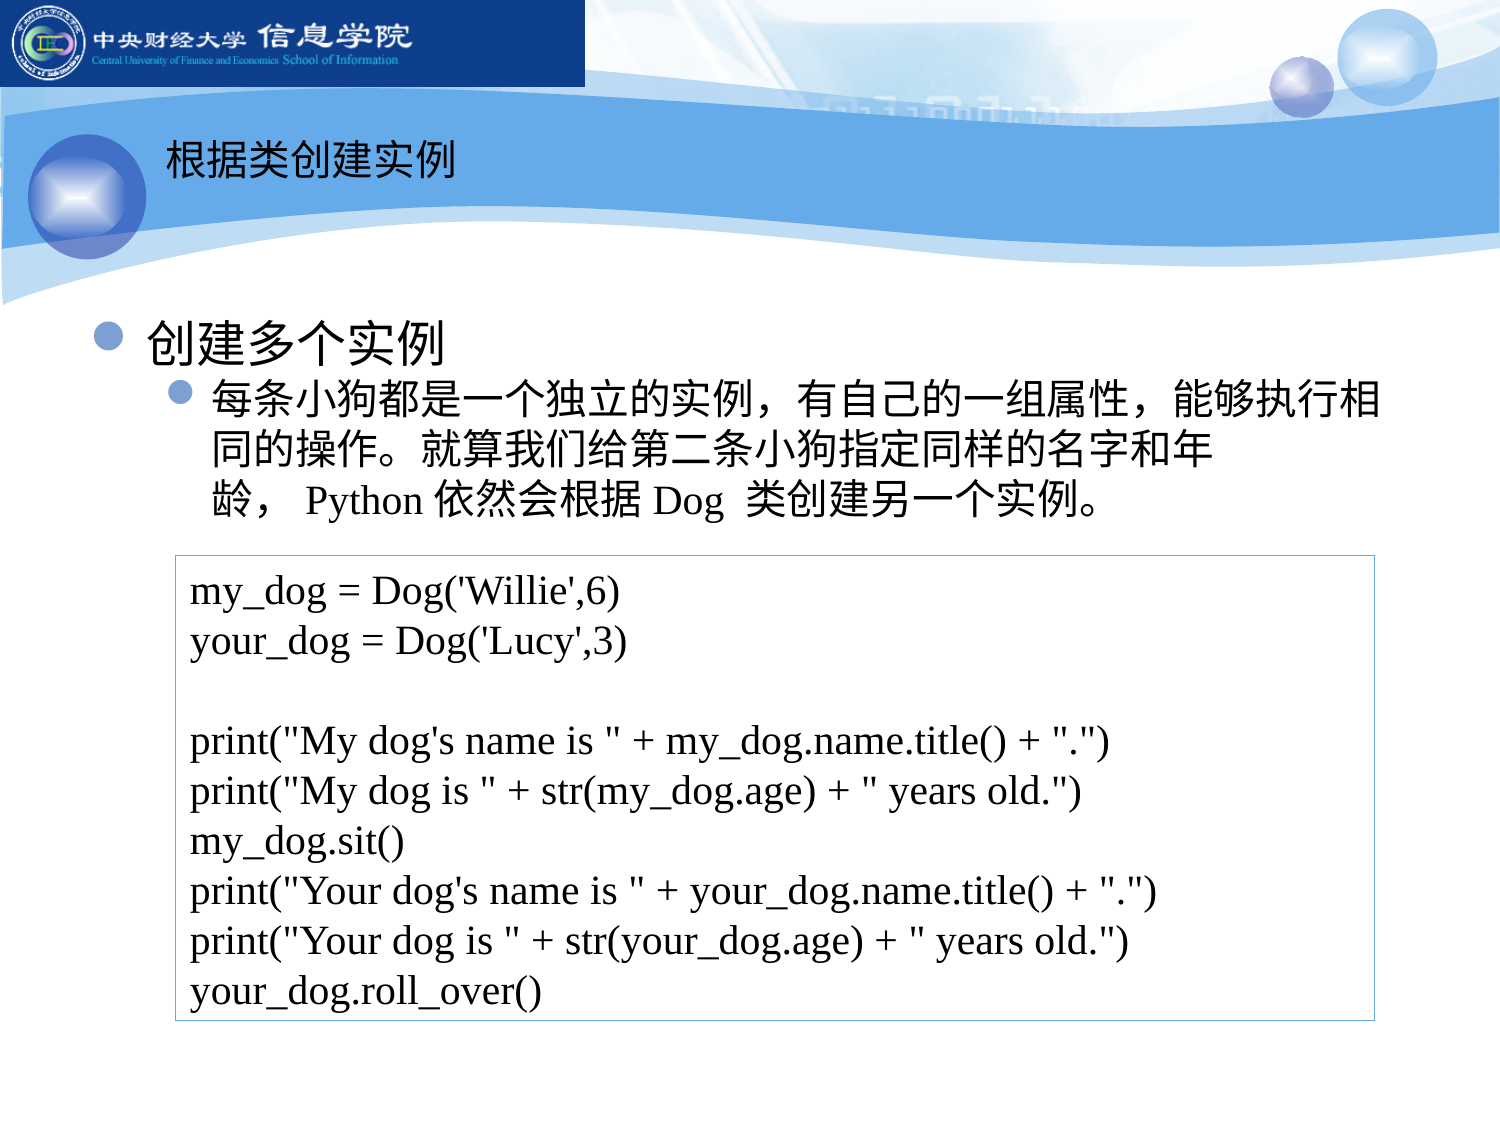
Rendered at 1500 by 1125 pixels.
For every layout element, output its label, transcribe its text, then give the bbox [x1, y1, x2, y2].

title 根据类创建实例 [150, 112, 1363, 205]
text_box my_dog = Dog('Willie',6) your_dog = Dog('Lucy',3) print("My dog's name is " + my_dog.name.title() + ".") print("My dog is " + str(my_dog.age) + " years old.") my_dog.sit() print("Your dog's name is " + your_dog.name.title() + ".") print("Your dog is " + str(your_dog.age) + " years old.") your_dog.roll_over() [175, 555, 1375, 1021]
picture [0, 0, 1500, 197]
text_box 创建多个实例 每条小狗都是一个独立的实例，有自己的一组属性，能够执行相同的操作。就算我们给第二条小狗指定同样的名字和年龄，Python依然会根据Dog 类创建另一个实例。 [74, 275, 1425, 475]
